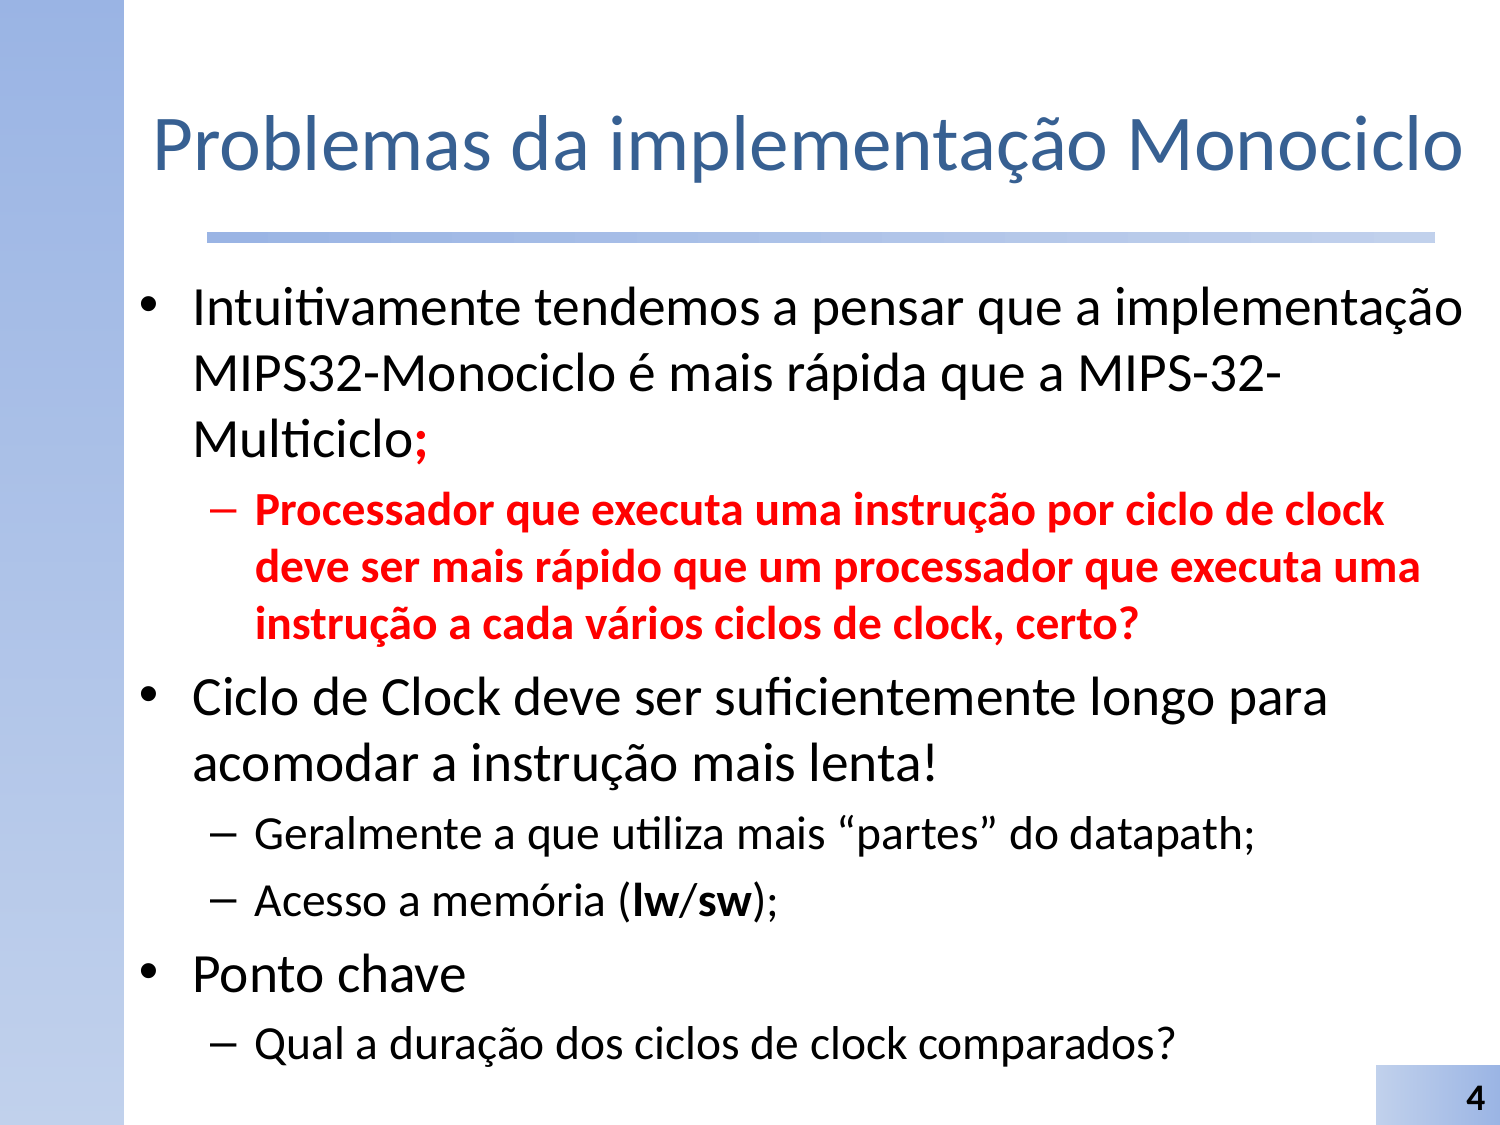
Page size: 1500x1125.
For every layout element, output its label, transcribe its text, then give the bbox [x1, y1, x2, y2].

title Problemas da implementação Monociclo [123, 45, 1495, 233]
list Intuitivamente tendemos a pensar que a implementação MIPS32-Monociclo é mais rápida que a MIPS-32-Multiciclo; Processador que executa uma instrução por ciclo de clock deve ser mais rápido que um processador que executa uma instrução a cada vários ciclos de clock, certo? Ciclo de Clock deve ser suficientemente longo para acomodar a instrução mais lenta! Geralmente a que utiliza mais “partes” do datapath; Acesso a memória (lw/sw); Ponto chave Qual a duração dos ciclos de clock comparados? [123, 262, 1495, 1083]
slide_number 4 [1376, 1065, 1500, 1125]
